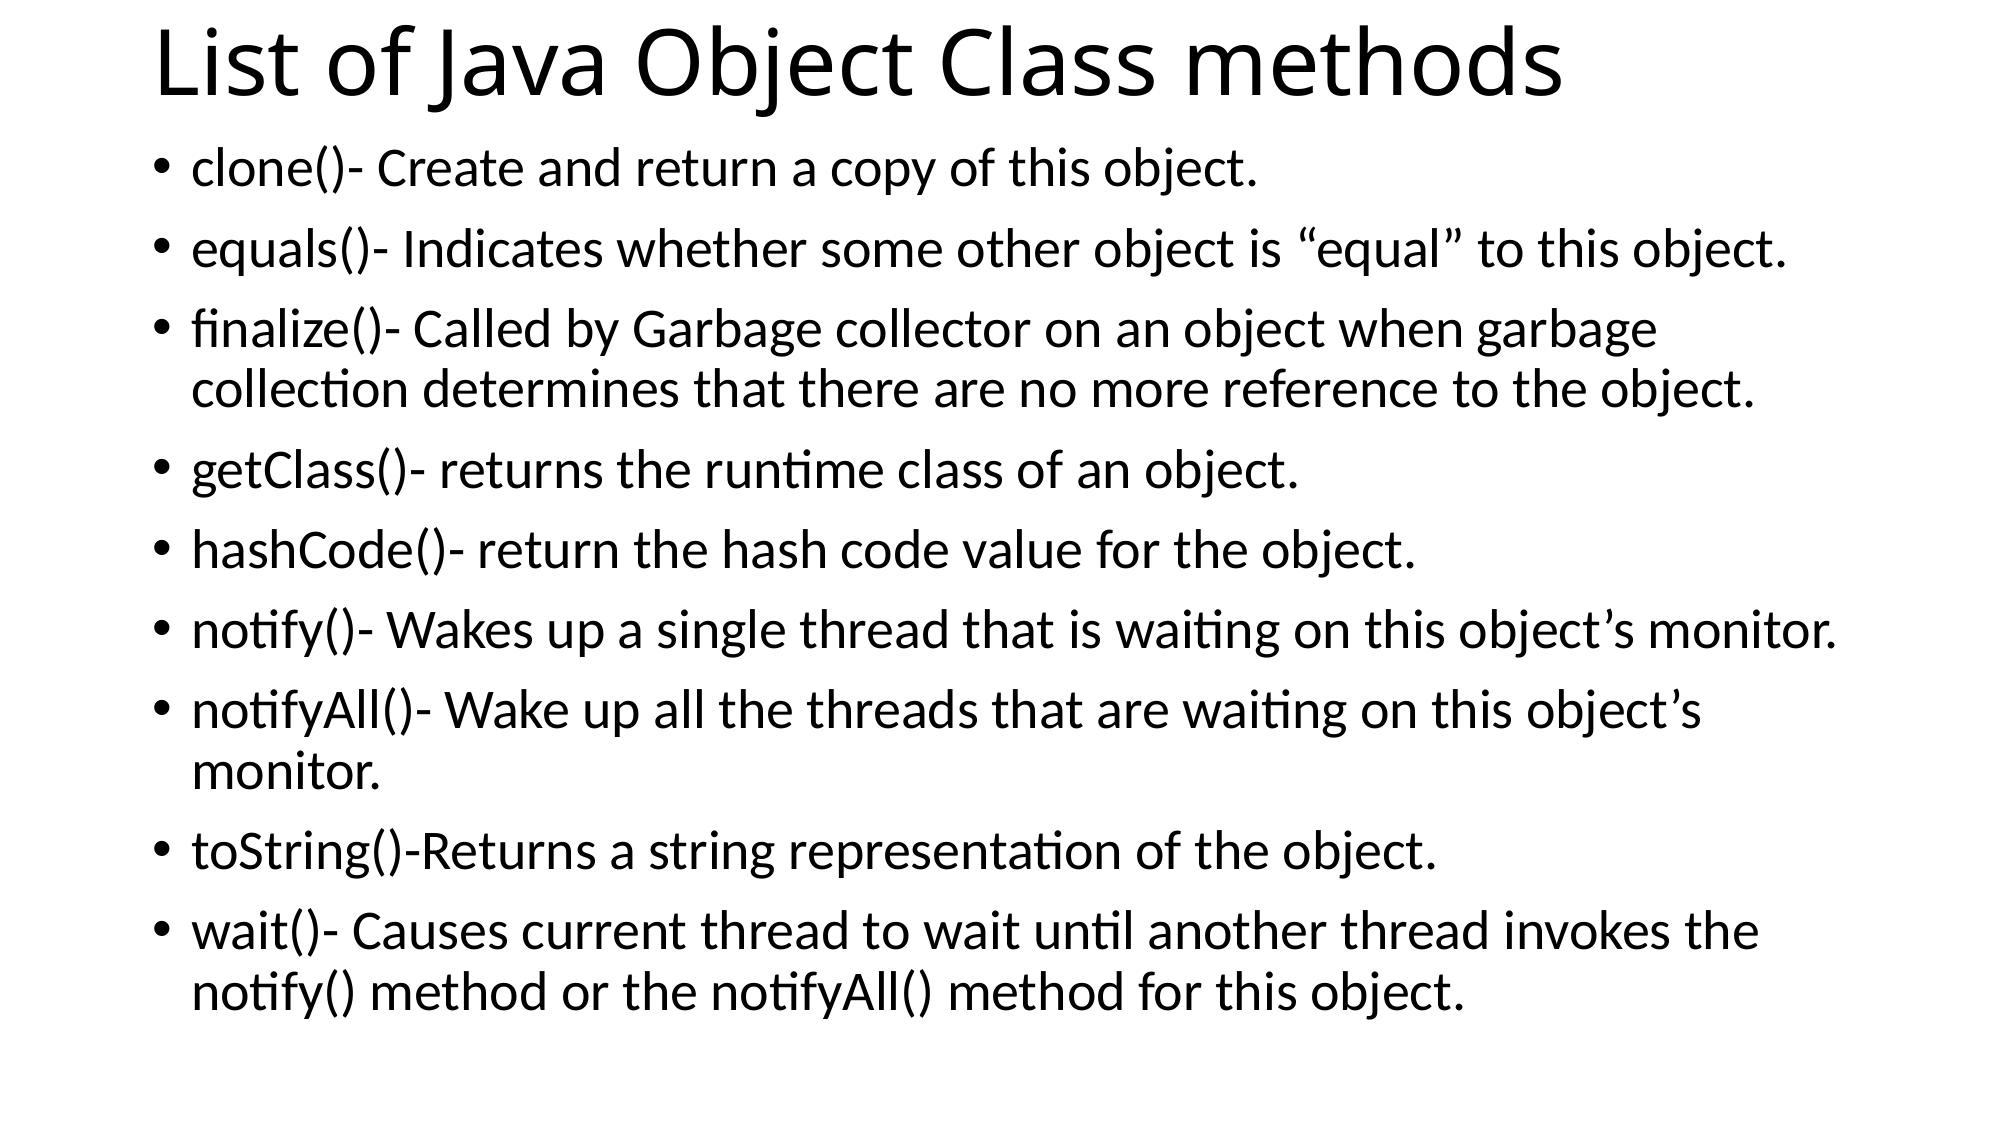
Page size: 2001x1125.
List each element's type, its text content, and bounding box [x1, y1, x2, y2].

title List of Java Object Class methods [137, 0, 1863, 131]
list clone()- Create and return a copy of this object. equals()- Indicates whether some other object is “equal” to this object. finalize()- Called by Garbage collector on an object when garbage collection determines that there are no more reference to the object. getClass()- returns the runtime class of an object. hashCode()- return the hash code value for the object. notify()- Wakes up a single thread that is waiting on this object’s monitor. notifyAll()- Wake up all the threads that are waiting on this object’s monitor. toString()-Returns a string representation of the object. wait()- Causes current thread to wait until another thread invokes the notify() method or the notifyAll() method for this object. [137, 131, 1863, 1060]
